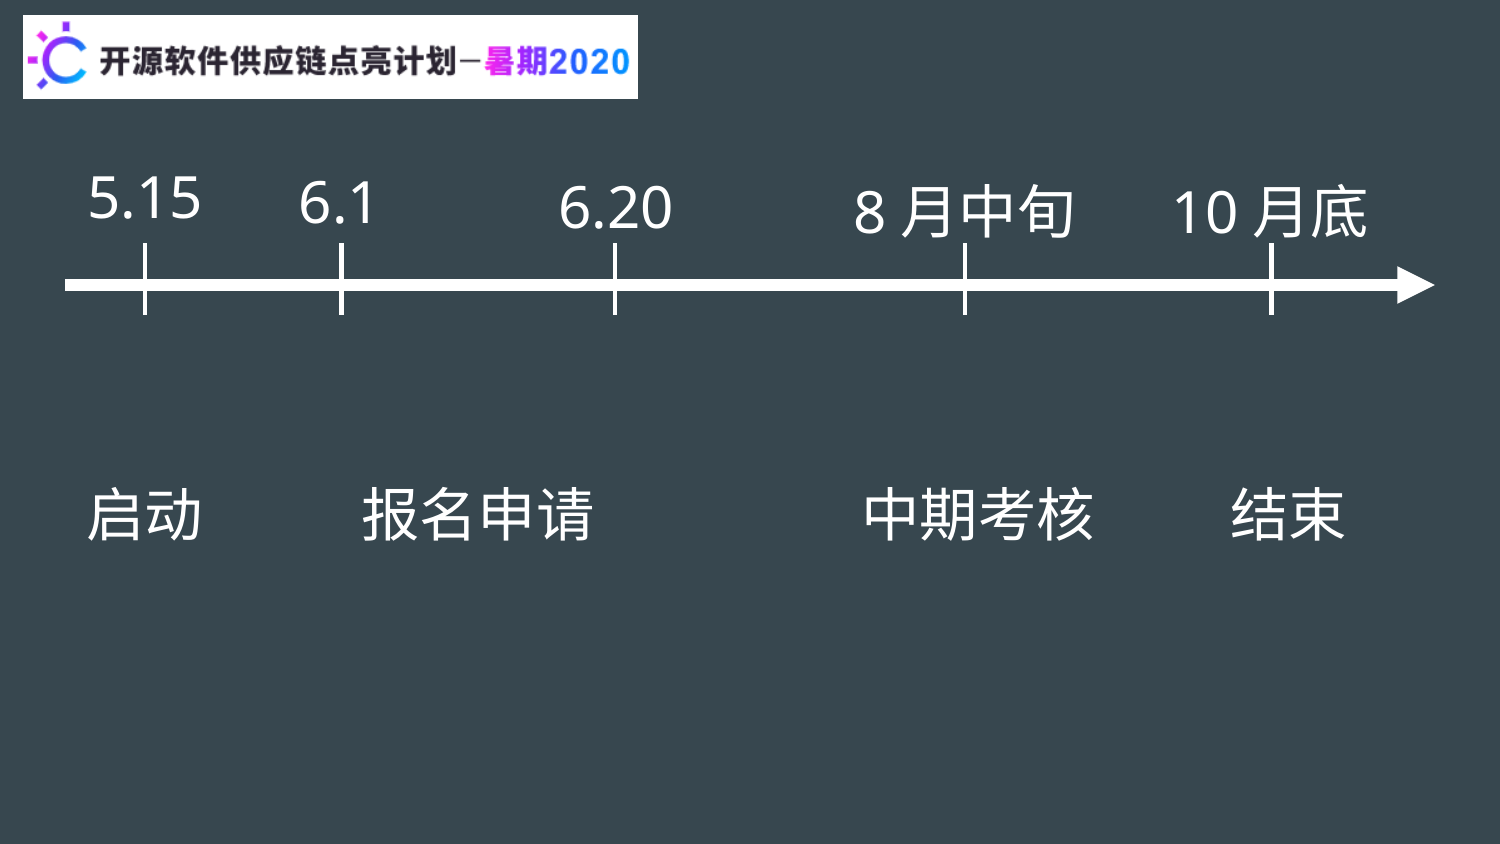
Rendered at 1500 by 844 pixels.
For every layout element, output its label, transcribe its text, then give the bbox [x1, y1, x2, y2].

text_box 6.20 [543, 162, 689, 248]
text_box 中期考核 [846, 471, 1110, 556]
text_box 报名申请 [346, 471, 610, 556]
text_box 8月中旬 [838, 167, 1091, 253]
text_box 10月底 [1157, 167, 1384, 253]
picture [23, 14, 638, 100]
text_box 启动 [71, 471, 218, 556]
text_box 结束 [1216, 471, 1363, 556]
text_box 6.1 [284, 157, 396, 243]
text_box 5.15 [72, 152, 218, 238]
